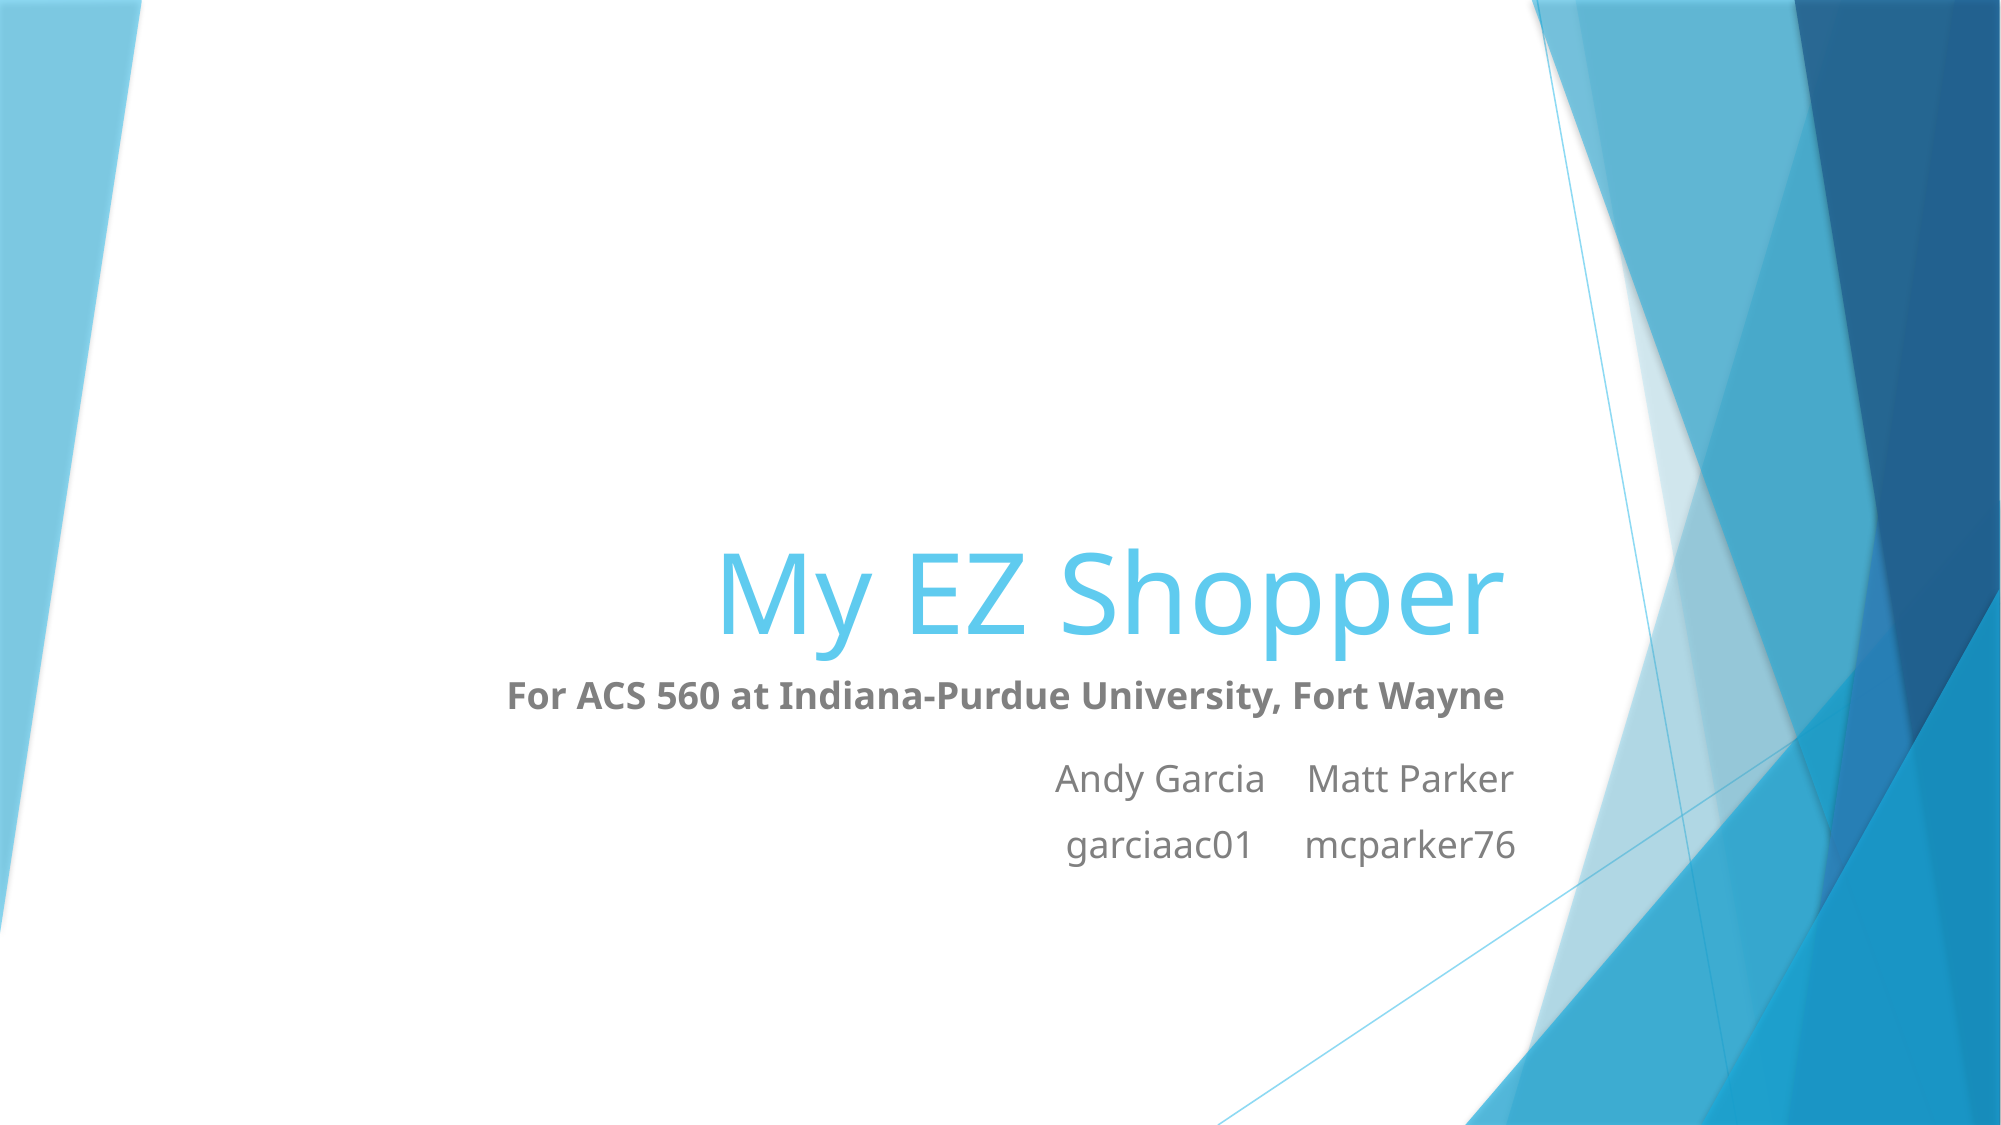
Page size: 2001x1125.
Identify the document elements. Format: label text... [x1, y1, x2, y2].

table_header Andy Garcia [1038, 746, 1283, 808]
title My EZ Shopper [247, 394, 1522, 664]
subtitle For ACS 560 at Indiana-Purdue University, Fort Wayne [247, 664, 1522, 946]
table_cell garciaac01 [1038, 814, 1283, 876]
table_header Matt Parker [1284, 746, 1537, 808]
table_cell mcparker76 [1284, 814, 1537, 876]
